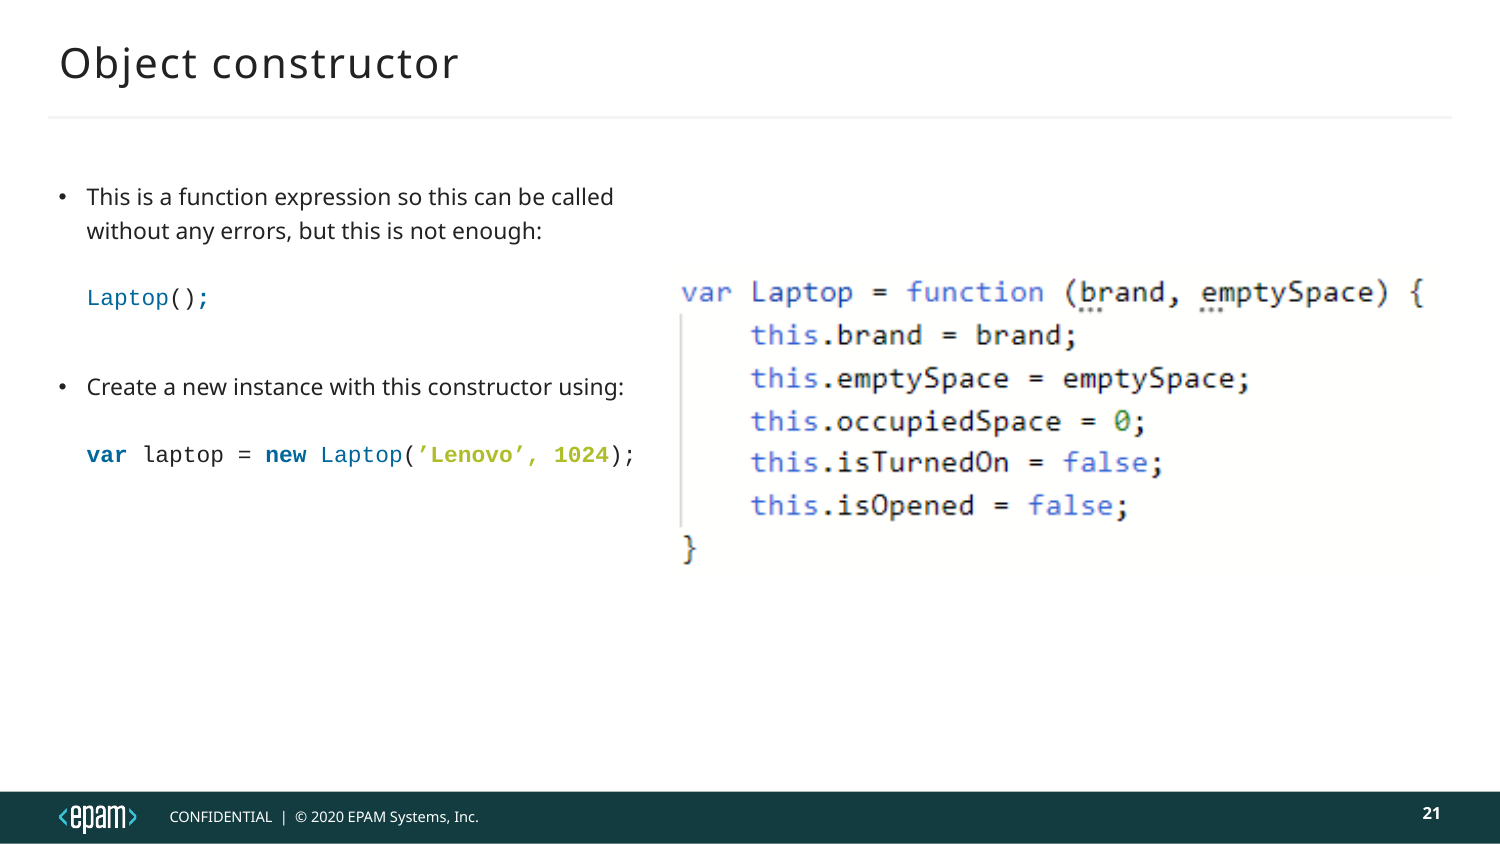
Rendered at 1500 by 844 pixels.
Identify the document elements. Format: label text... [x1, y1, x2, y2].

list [666, 265, 1442, 579]
slide_number 21 [1216, 791, 1442, 844]
title Object constructor [59, 37, 1442, 87]
list This is a function expression so this can be called without any errors, but this is not enough: Laptop(); Create a new instance with this constructor using: var laptop = new Laptop(’Lenovo’, 1024); [58, 177, 713, 735]
